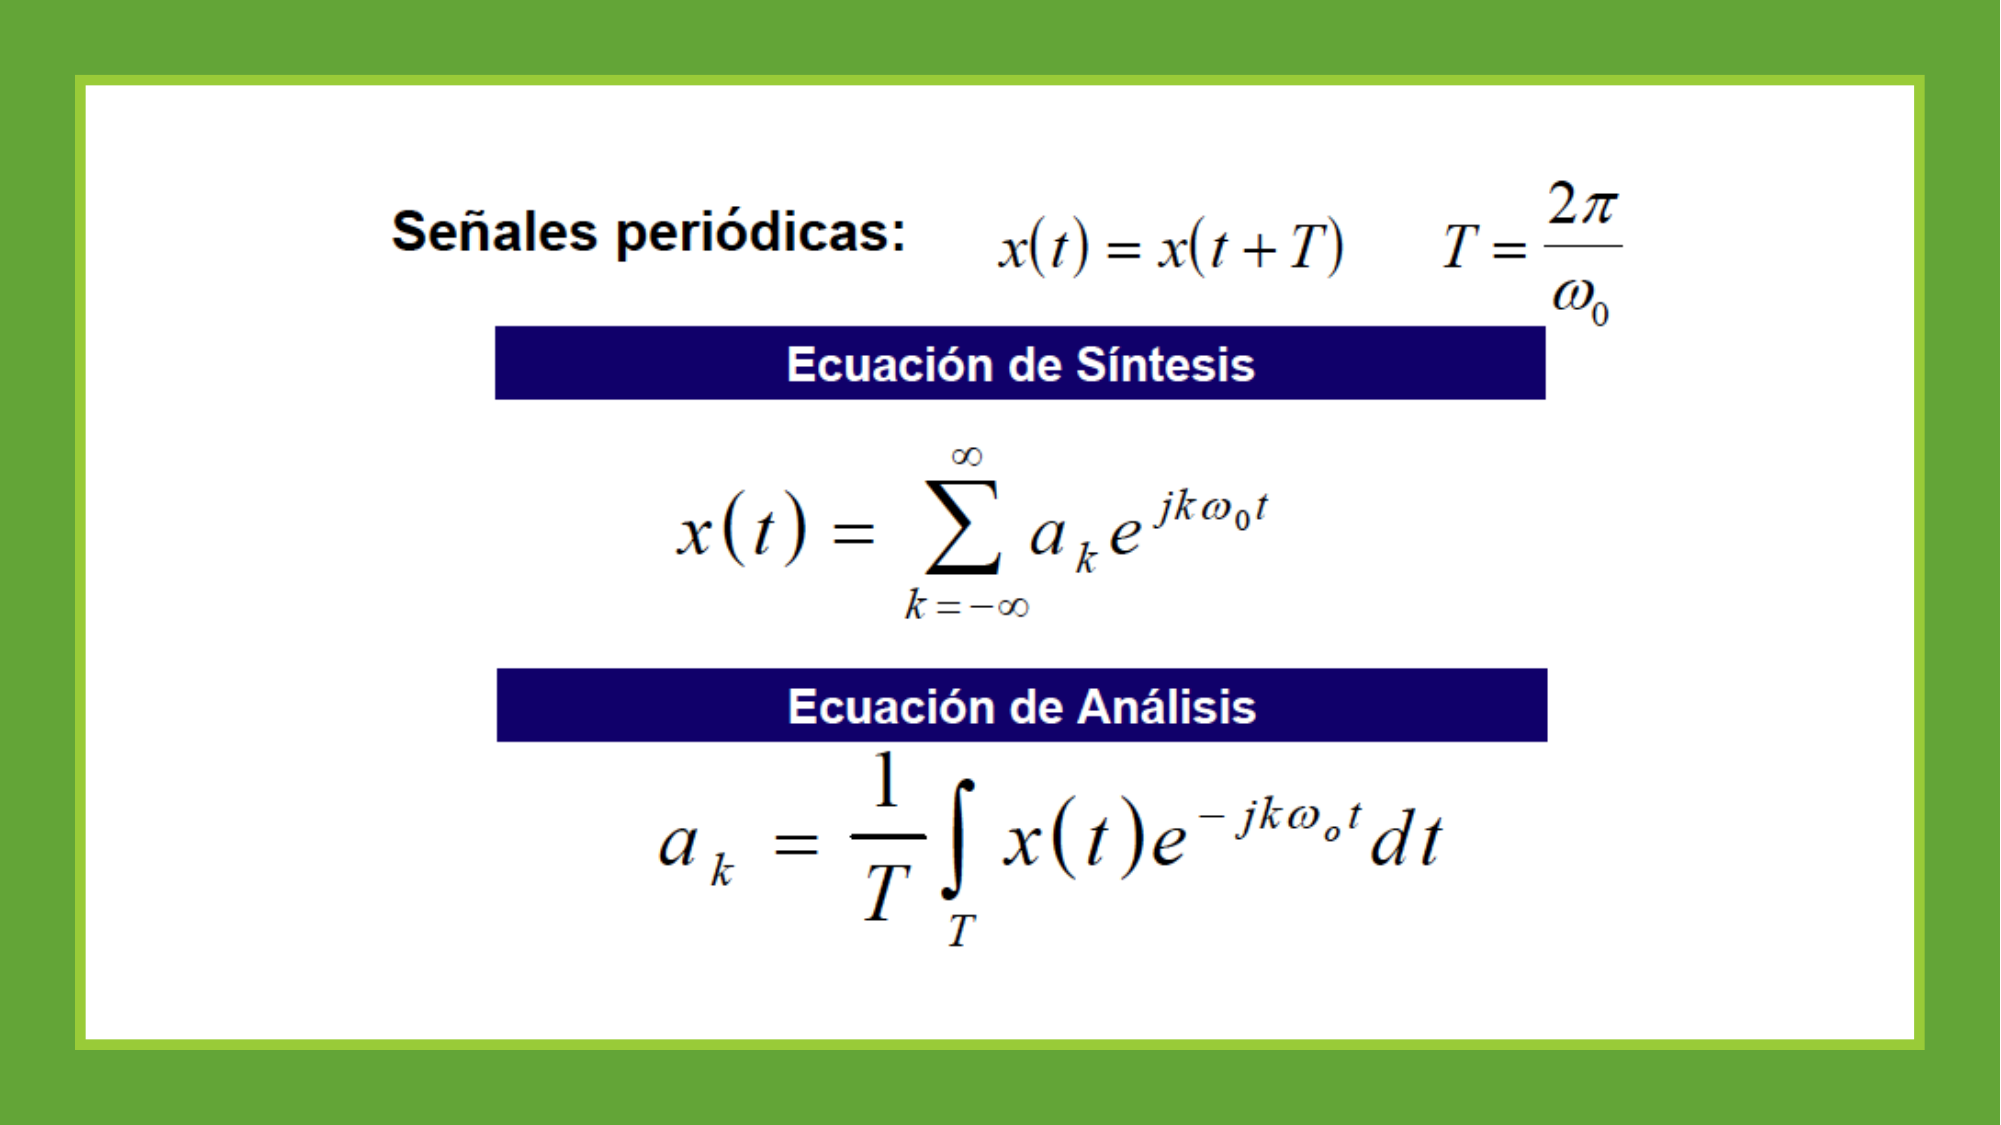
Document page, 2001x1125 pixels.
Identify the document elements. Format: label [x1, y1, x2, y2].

text_box [74, 74, 1926, 1051]
picture [378, 148, 1628, 976]
text_box [84, 84, 1916, 1041]
text_box [0, 0, 2000, 1125]
